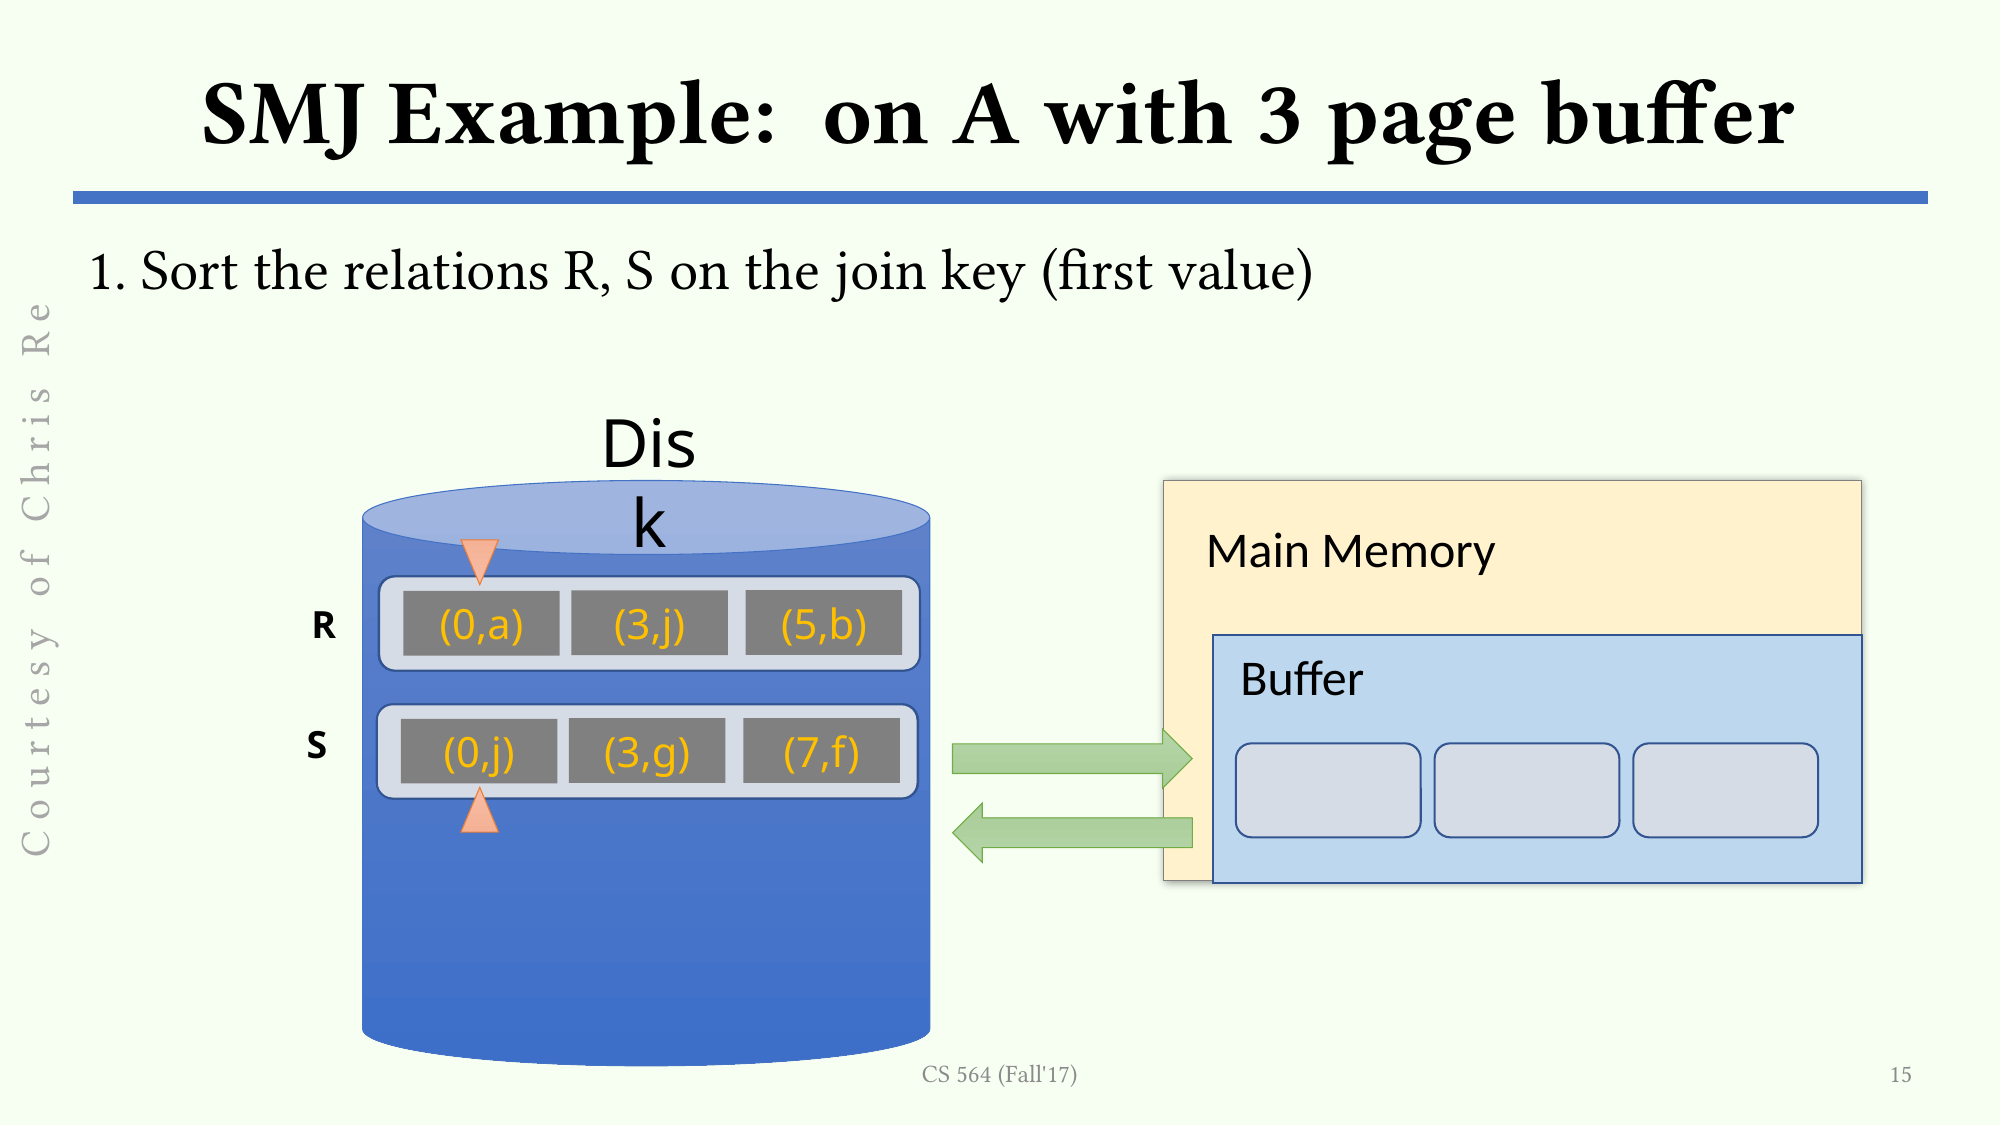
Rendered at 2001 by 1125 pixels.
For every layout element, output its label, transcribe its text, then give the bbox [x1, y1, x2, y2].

slide_number 15 [1412, 1042, 1928, 1103]
footer CS 564 (Fall'17) [662, 1042, 1338, 1103]
list 1. Sort the relations R, S on the join key (first value) [72, 231, 1928, 1014]
text_box [460, 799, 500, 833]
text_box [460, 539, 500, 576]
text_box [1163, 480, 1863, 884]
text_box [951, 801, 1163, 864]
text_box R [296, 593, 351, 654]
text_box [376, 704, 918, 799]
text_box [951, 727, 1163, 790]
text_box [362, 481, 931, 1067]
text_box S [291, 713, 343, 774]
text_box Disk [576, 393, 722, 569]
text_box Courtesy of Chris Re [0, 91, 65, 1070]
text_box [379, 576, 920, 671]
